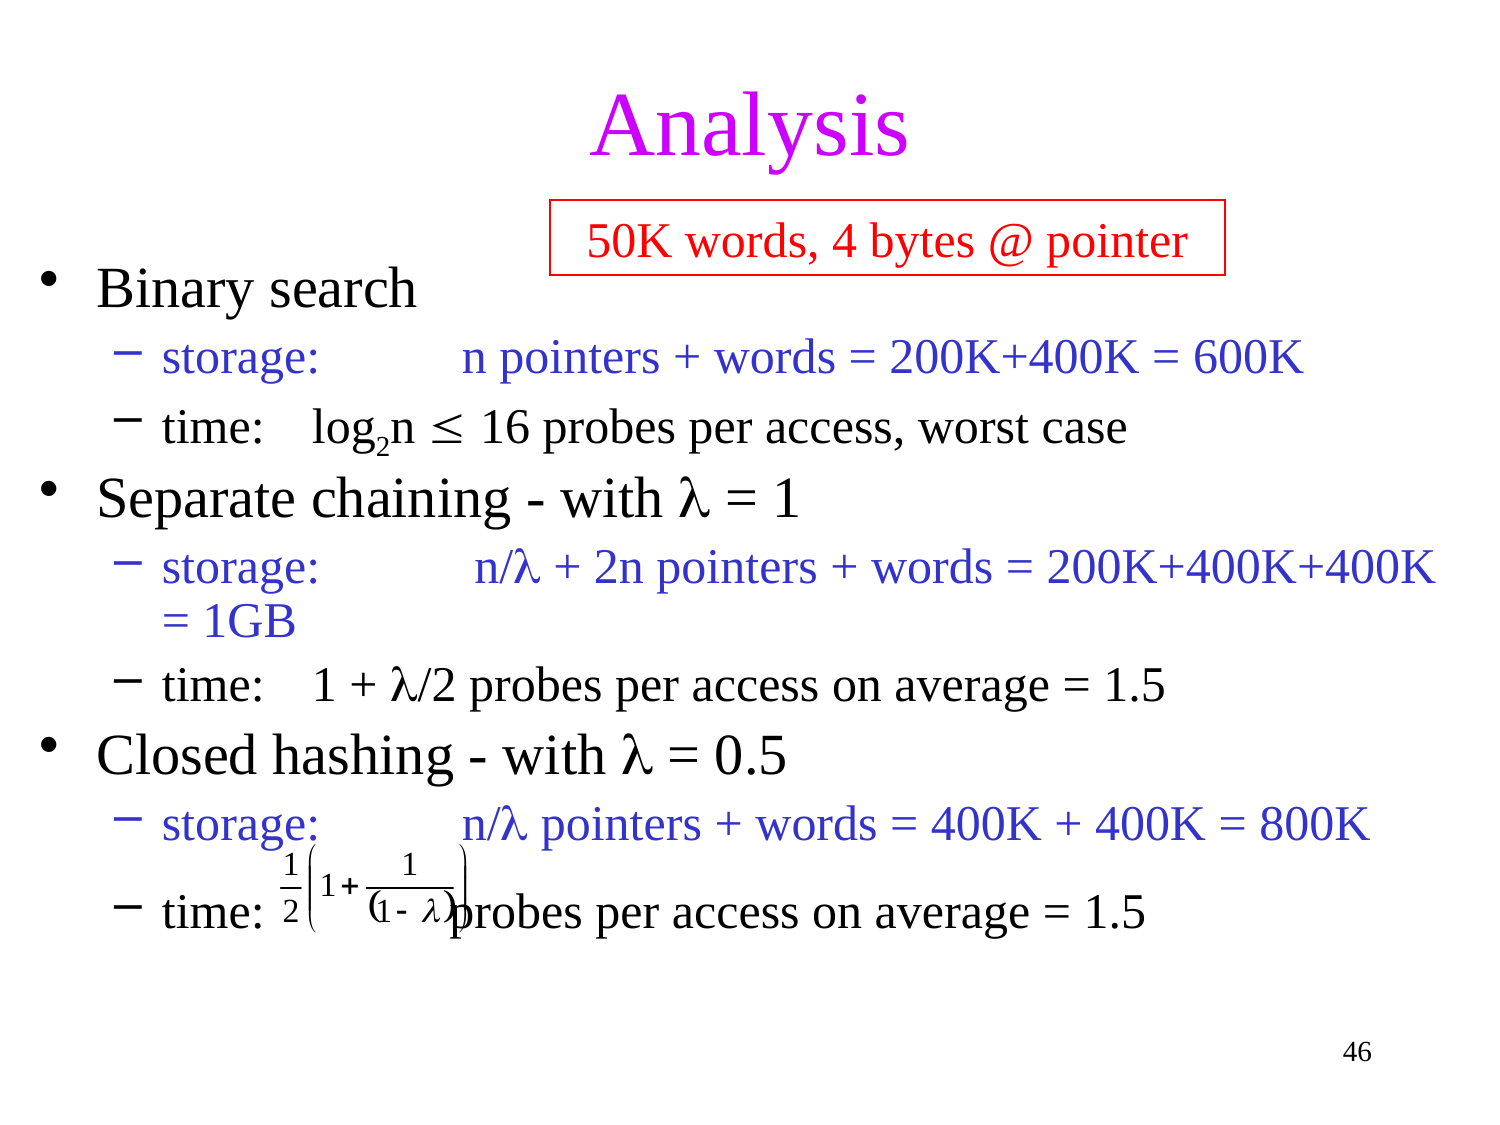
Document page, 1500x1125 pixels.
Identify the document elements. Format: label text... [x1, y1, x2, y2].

title Analysis [112, 24, 1388, 213]
list Binary search storage: n pointers + words = 200K+400K = 600K time: log2n  16 probes per access, worst case Separate chaining - with  = 1 storage: n/ + 2n pointers + words = 200K+400K+400K = 1GB time: 1 + /2 probes per access on average = 1.5 Closed hashing - with  = 0.5 storage: n/ pointers + words = 400K + 400K = 800K time: probes per access on average = 1.5 [24, 249, 1488, 925]
text_box 50K words, 4 bytes @ pointer [549, 199, 1225, 275]
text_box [274, 837, 476, 939]
slide_number 46 [1074, 1025, 1388, 1100]
